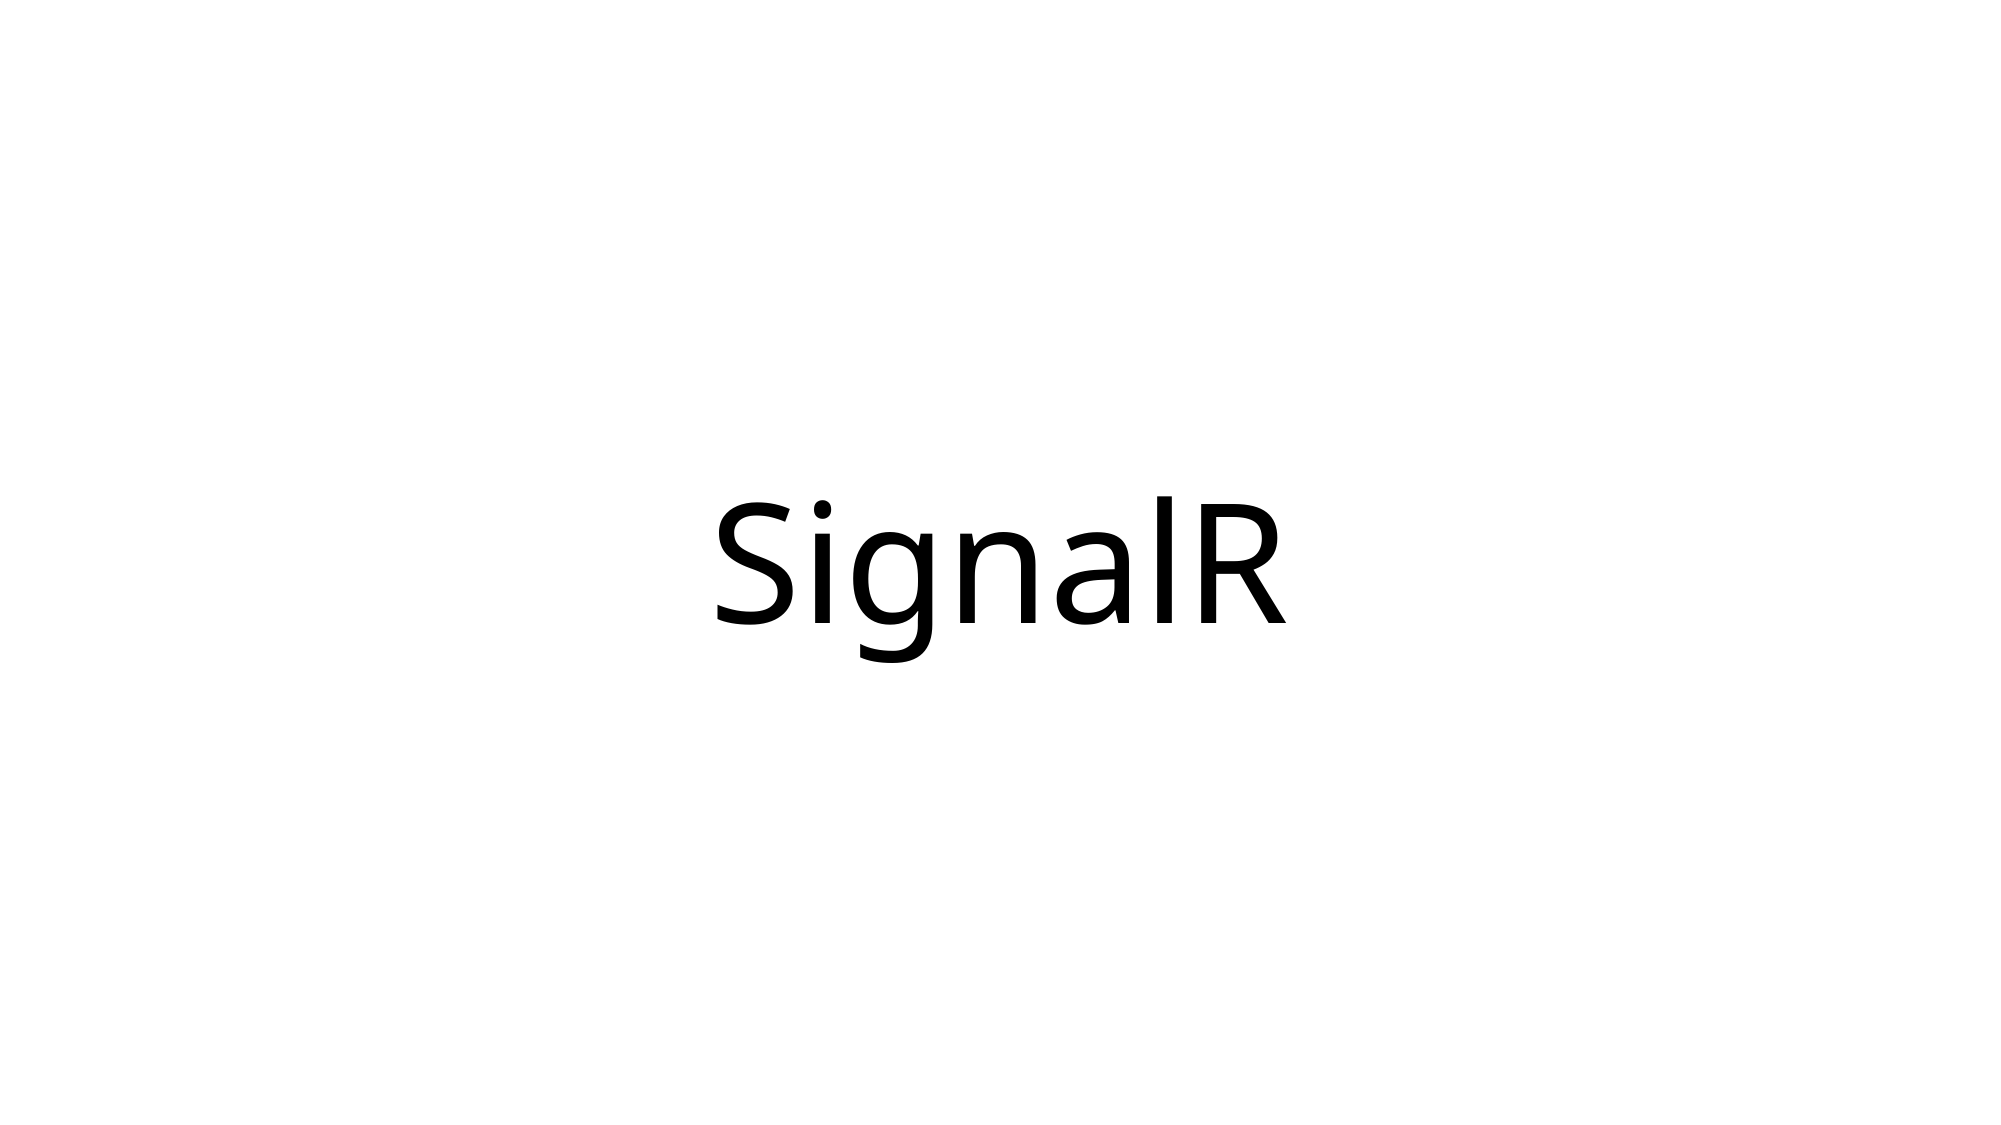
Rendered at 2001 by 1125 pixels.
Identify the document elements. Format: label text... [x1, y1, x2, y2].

title SignalR [249, 184, 1750, 668]
